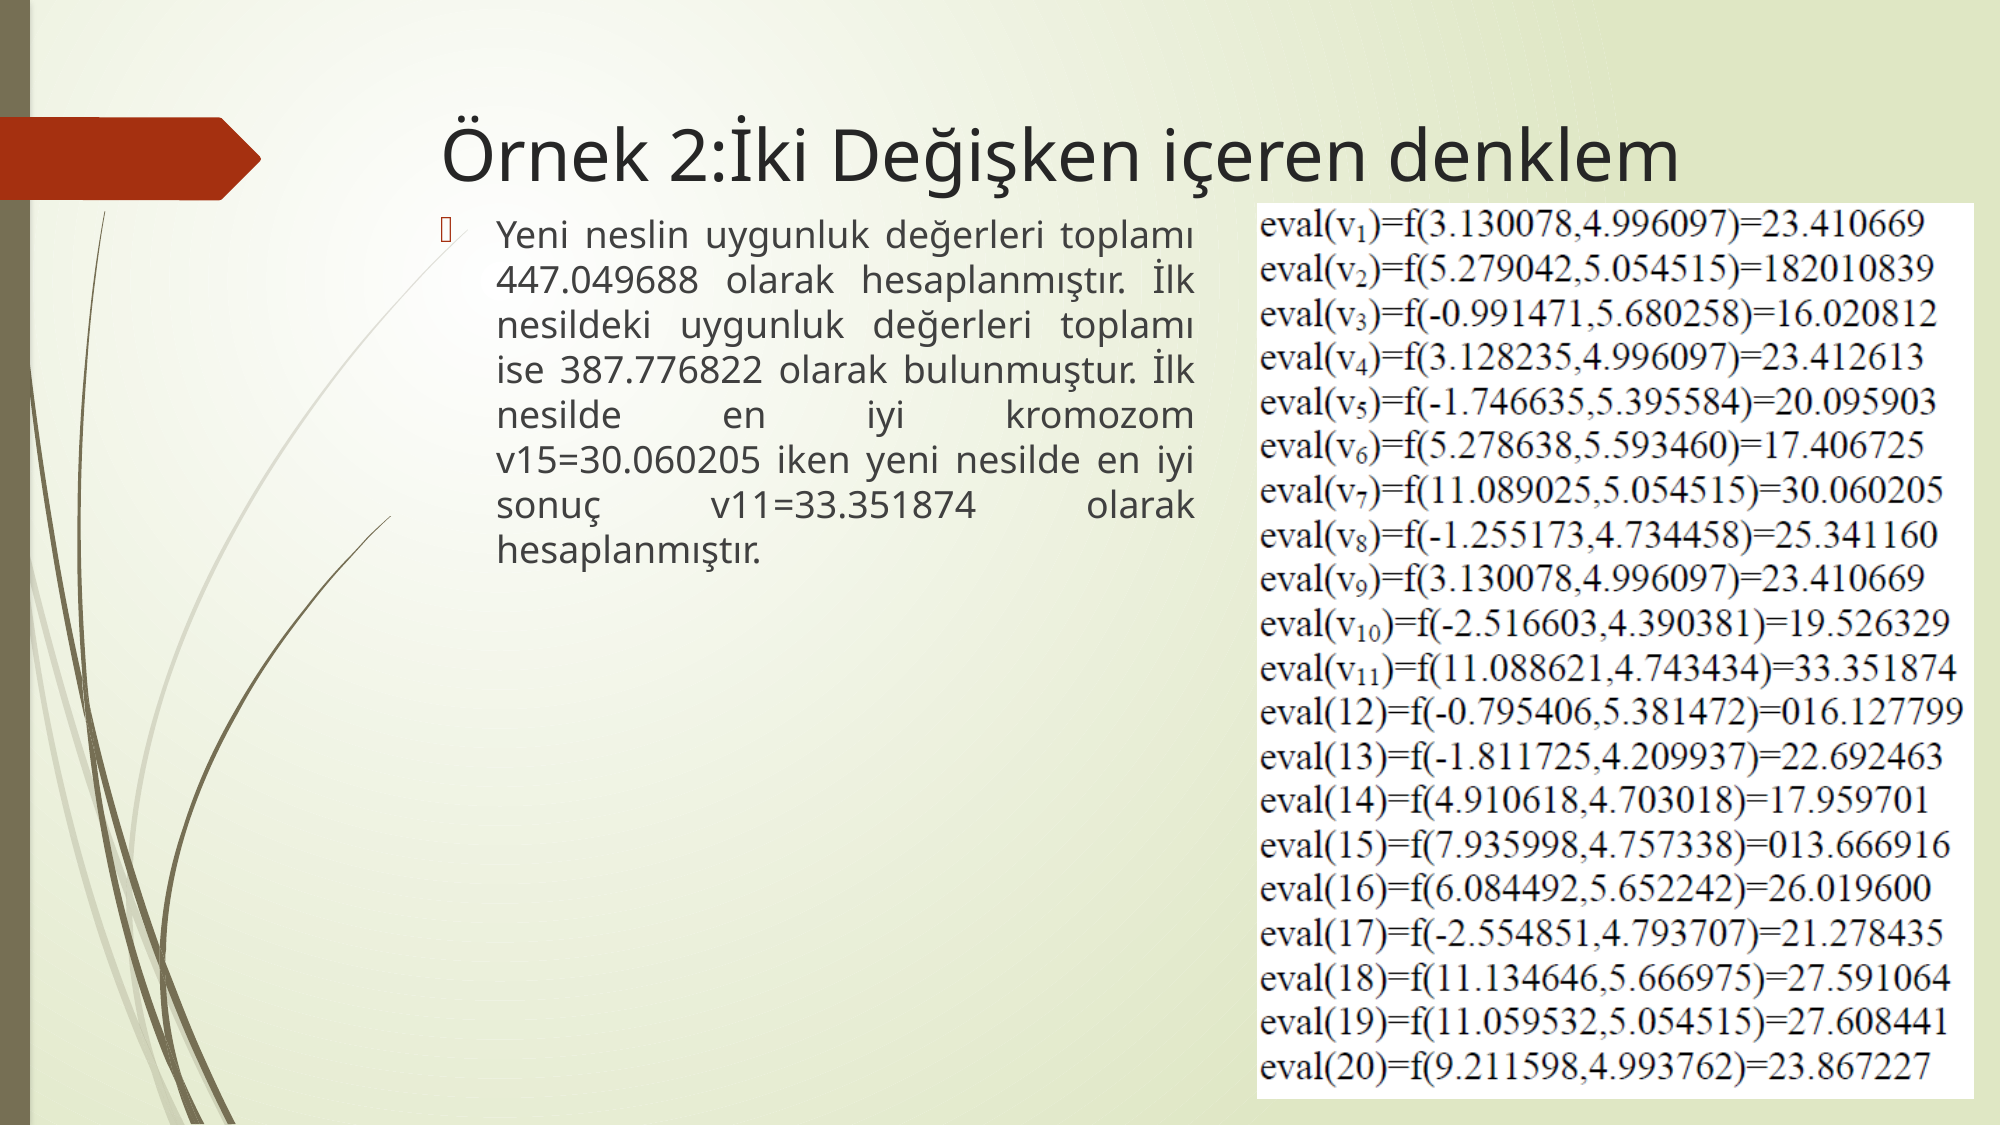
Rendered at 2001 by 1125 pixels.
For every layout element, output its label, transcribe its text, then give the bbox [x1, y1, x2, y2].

picture [1256, 203, 1975, 1099]
list Yeni neslin uygunluk değerleri toplamı 447.049688 olarak hesaplanmıştır. İlk nesildeki uygunluk değerleri toplamı ise 387.776822 olarak bulunmuştur. İlk nesilde en iyi kromozom v15=30.060205 iken yeni nesilde en iyi sonuç v11=33.351874 olarak hesaplanmıştır. [424, 203, 1211, 1086]
title Örnek 2:İki Değişken içeren denklem [425, 102, 1888, 204]
